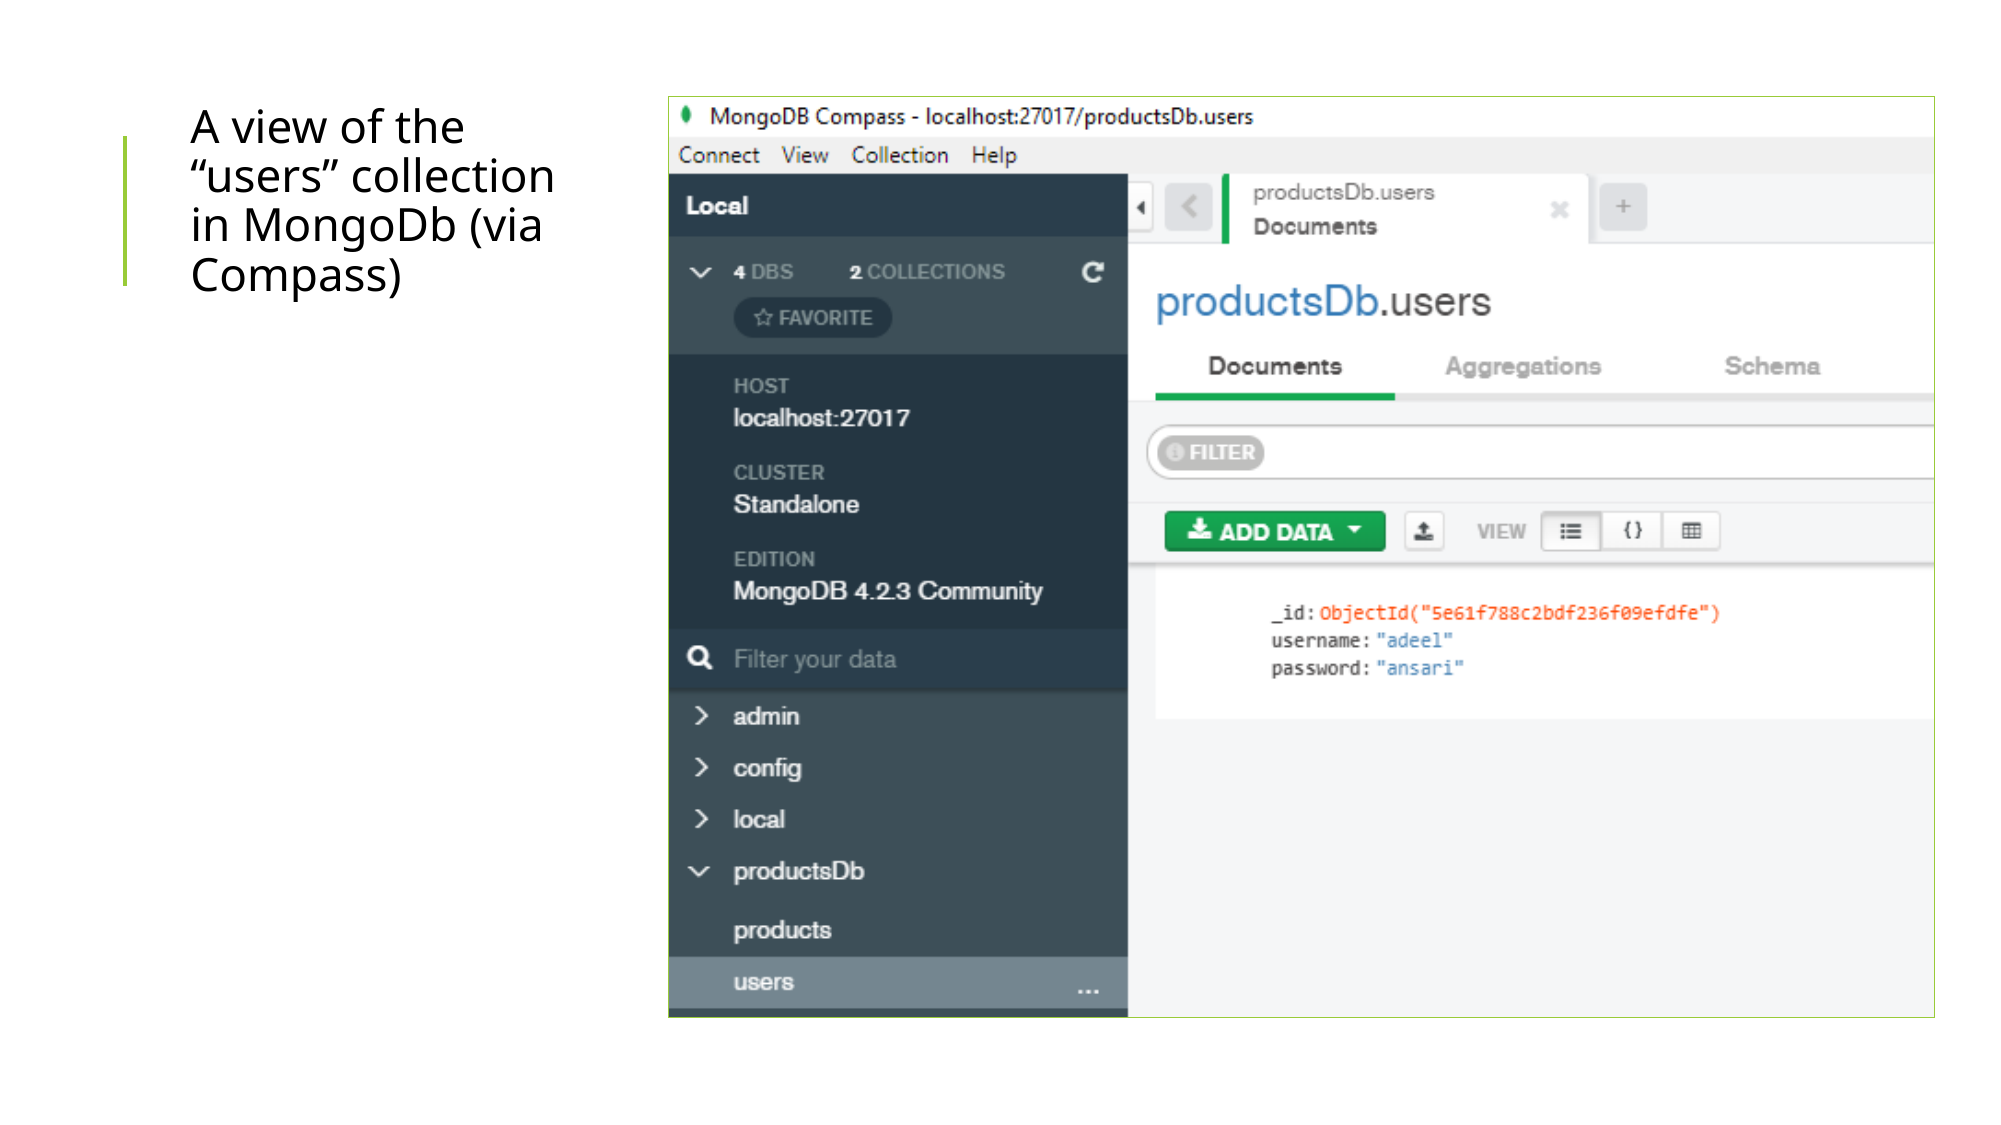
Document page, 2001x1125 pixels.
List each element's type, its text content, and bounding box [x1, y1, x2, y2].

list A view of the “users” collection in MongoDb (via Compass) [168, 96, 615, 1035]
picture [668, 95, 1935, 1019]
